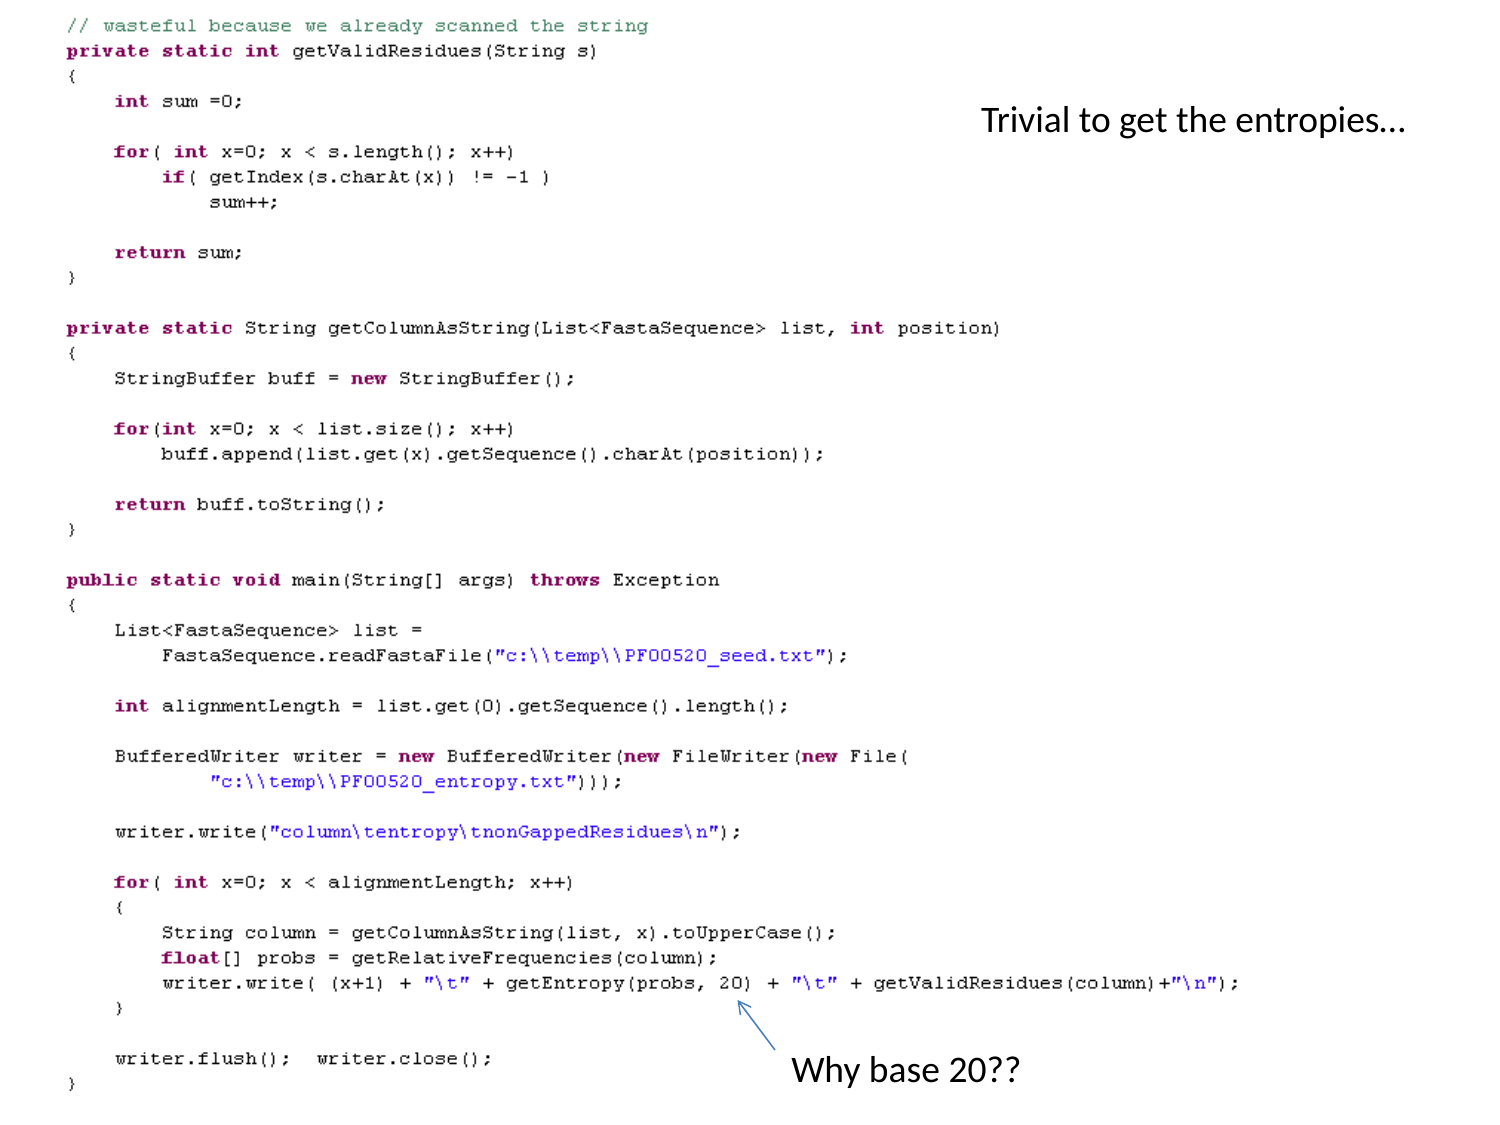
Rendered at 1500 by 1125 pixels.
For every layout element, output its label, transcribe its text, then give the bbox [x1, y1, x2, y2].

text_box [731, 1005, 782, 1044]
picture [24, 0, 1262, 1101]
text_box Trivial to get the entropies… [1265, 87, 1422, 148]
